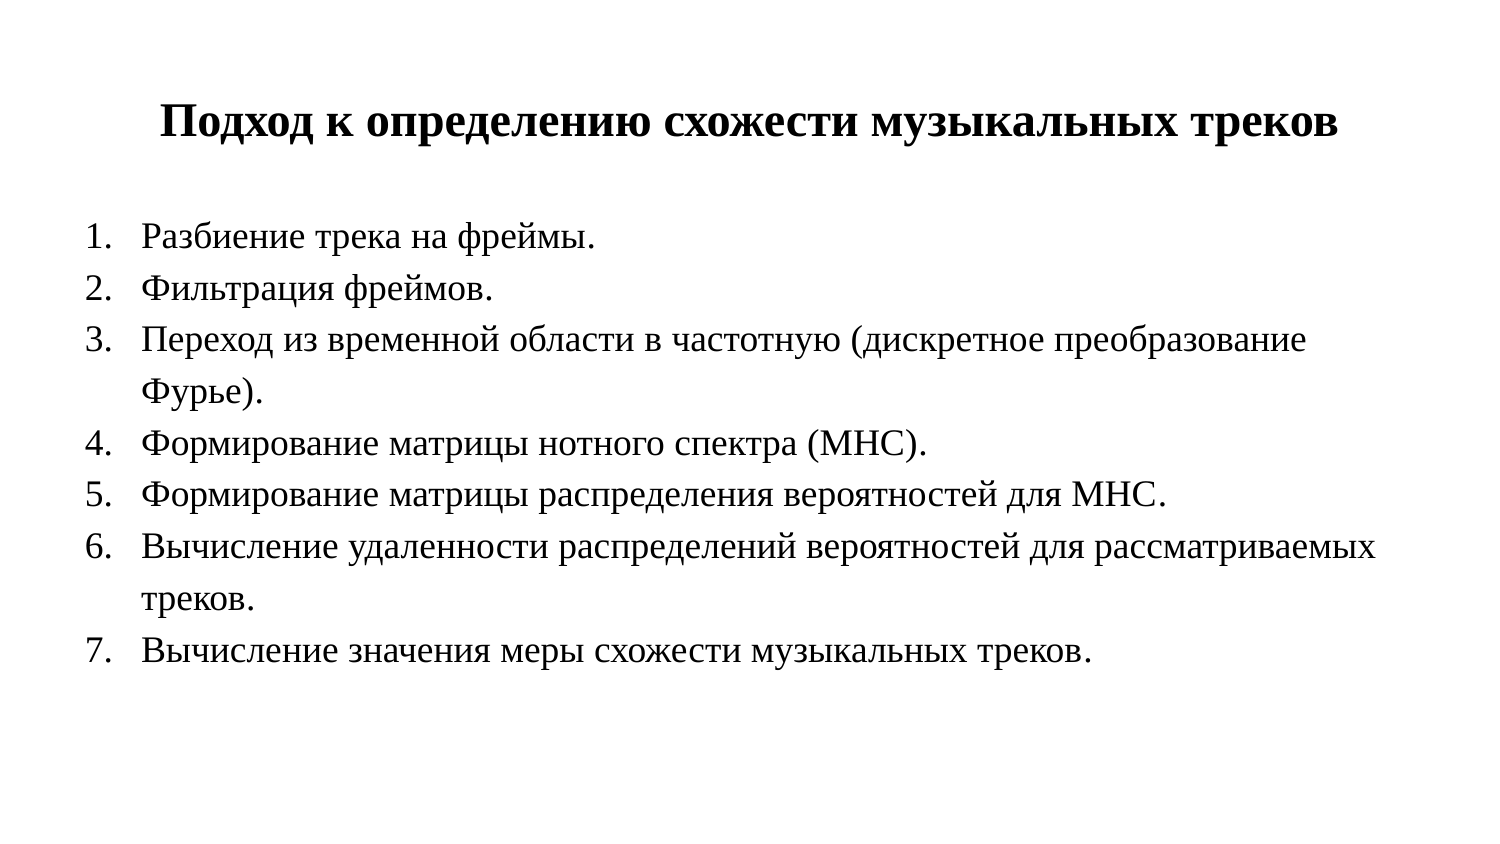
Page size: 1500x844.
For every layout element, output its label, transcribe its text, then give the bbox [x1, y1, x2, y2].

title Подход к определению схожести музыкальных треков [51, 72, 1449, 167]
list Разбиение трека на фреймы. Фильтрация фреймов. Переход из временной области в частотную (дискретное преобразование Фурье). Формирование матрицы нотного спектра (МНС). Формирование матрицы распределения вероятностей для МНС. Вычисление удаленности распределений вероятностей для рассматриваемых треков. Вычисление значения меры схожести музыкальных треков. [51, 189, 1449, 750]
